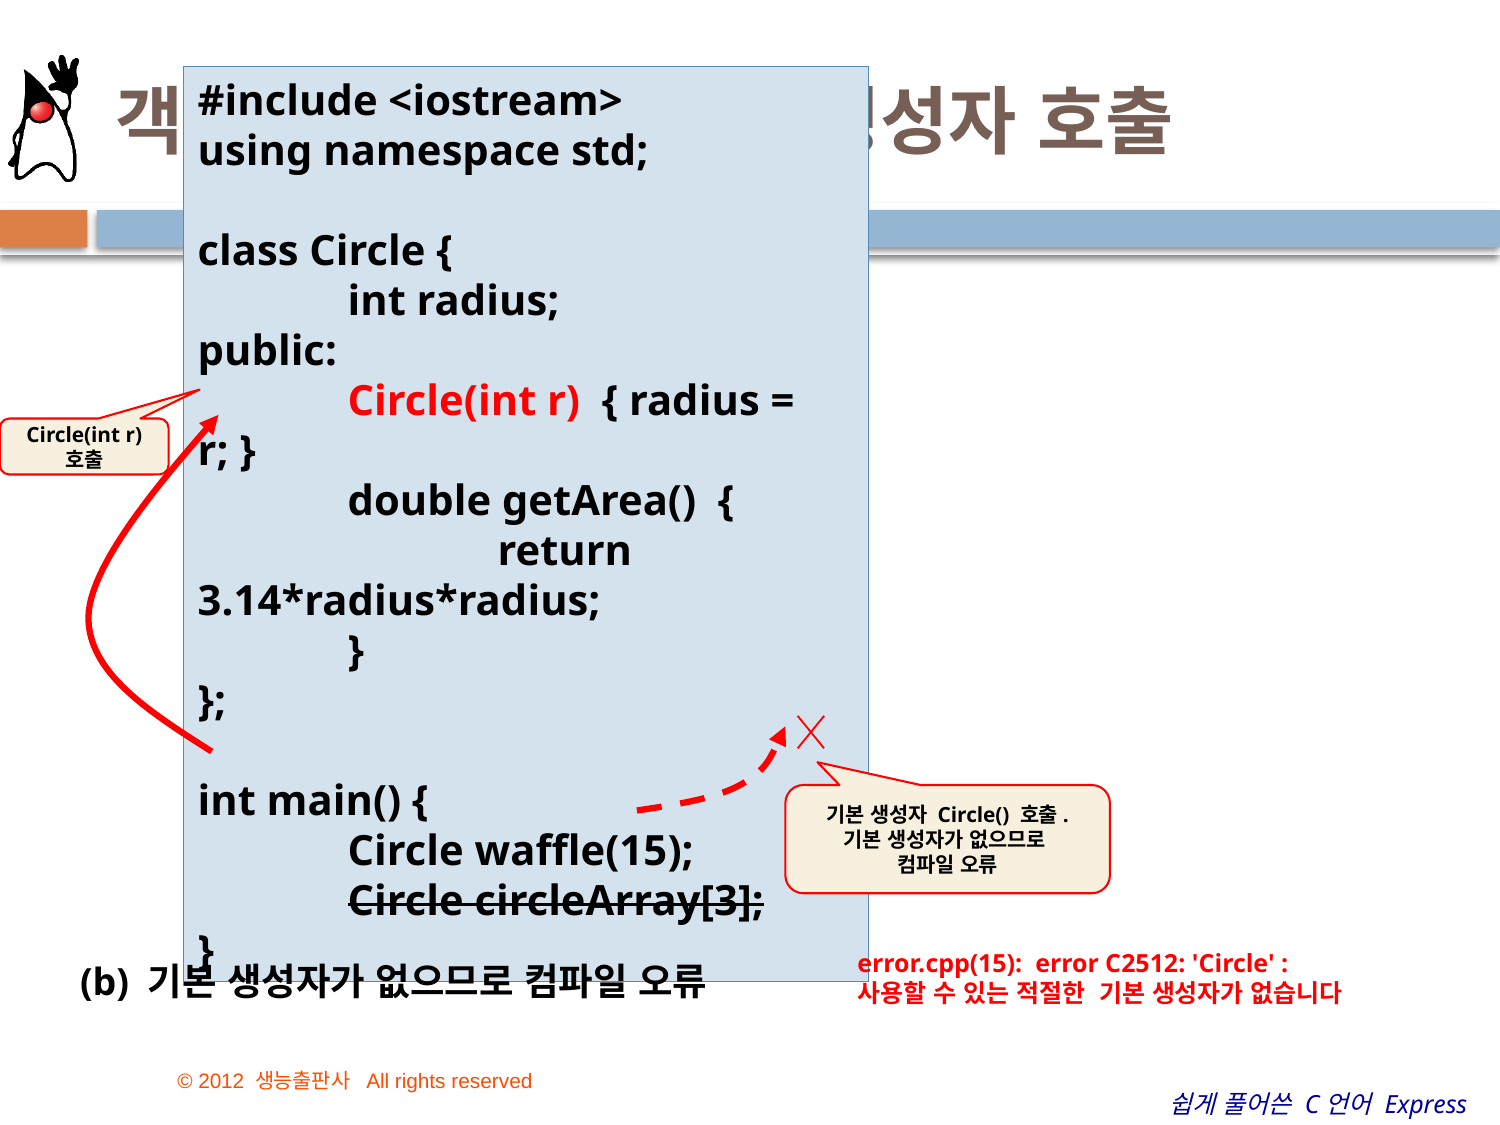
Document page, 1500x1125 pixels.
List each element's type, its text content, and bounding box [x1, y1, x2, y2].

text_box [636, 726, 786, 813]
text_box 기본 생성자 Circle() 호출. 기본 생성자가 없으므로 컴파일 오류 [783, 760, 1112, 895]
text_box Circle(int r) 호출 [0, 388, 202, 477]
text_box [86, 414, 219, 753]
picture [8, 55, 79, 182]
text_box [795, 713, 827, 751]
text_box (b) 기본 생성자가 없으므로 컴파일 오류 [65, 950, 723, 1011]
text_box error.cpp(15): error C2512: 'Circle' : 사용할 수 있는 적절한 기본 생성자가 없습니다 [842, 940, 1412, 1016]
title 객체 배열 생성시 기본 생성자 호출 [100, 37, 1438, 200]
text_box #include <iostream> using namespace std; class Circle { int radius; public: Circle(int r) { radius = r; } double getArea() { return 3.14*radius*radius; } }; int main() { Circle waffle(15); Circle circleArray[3]; } [183, 66, 869, 982]
